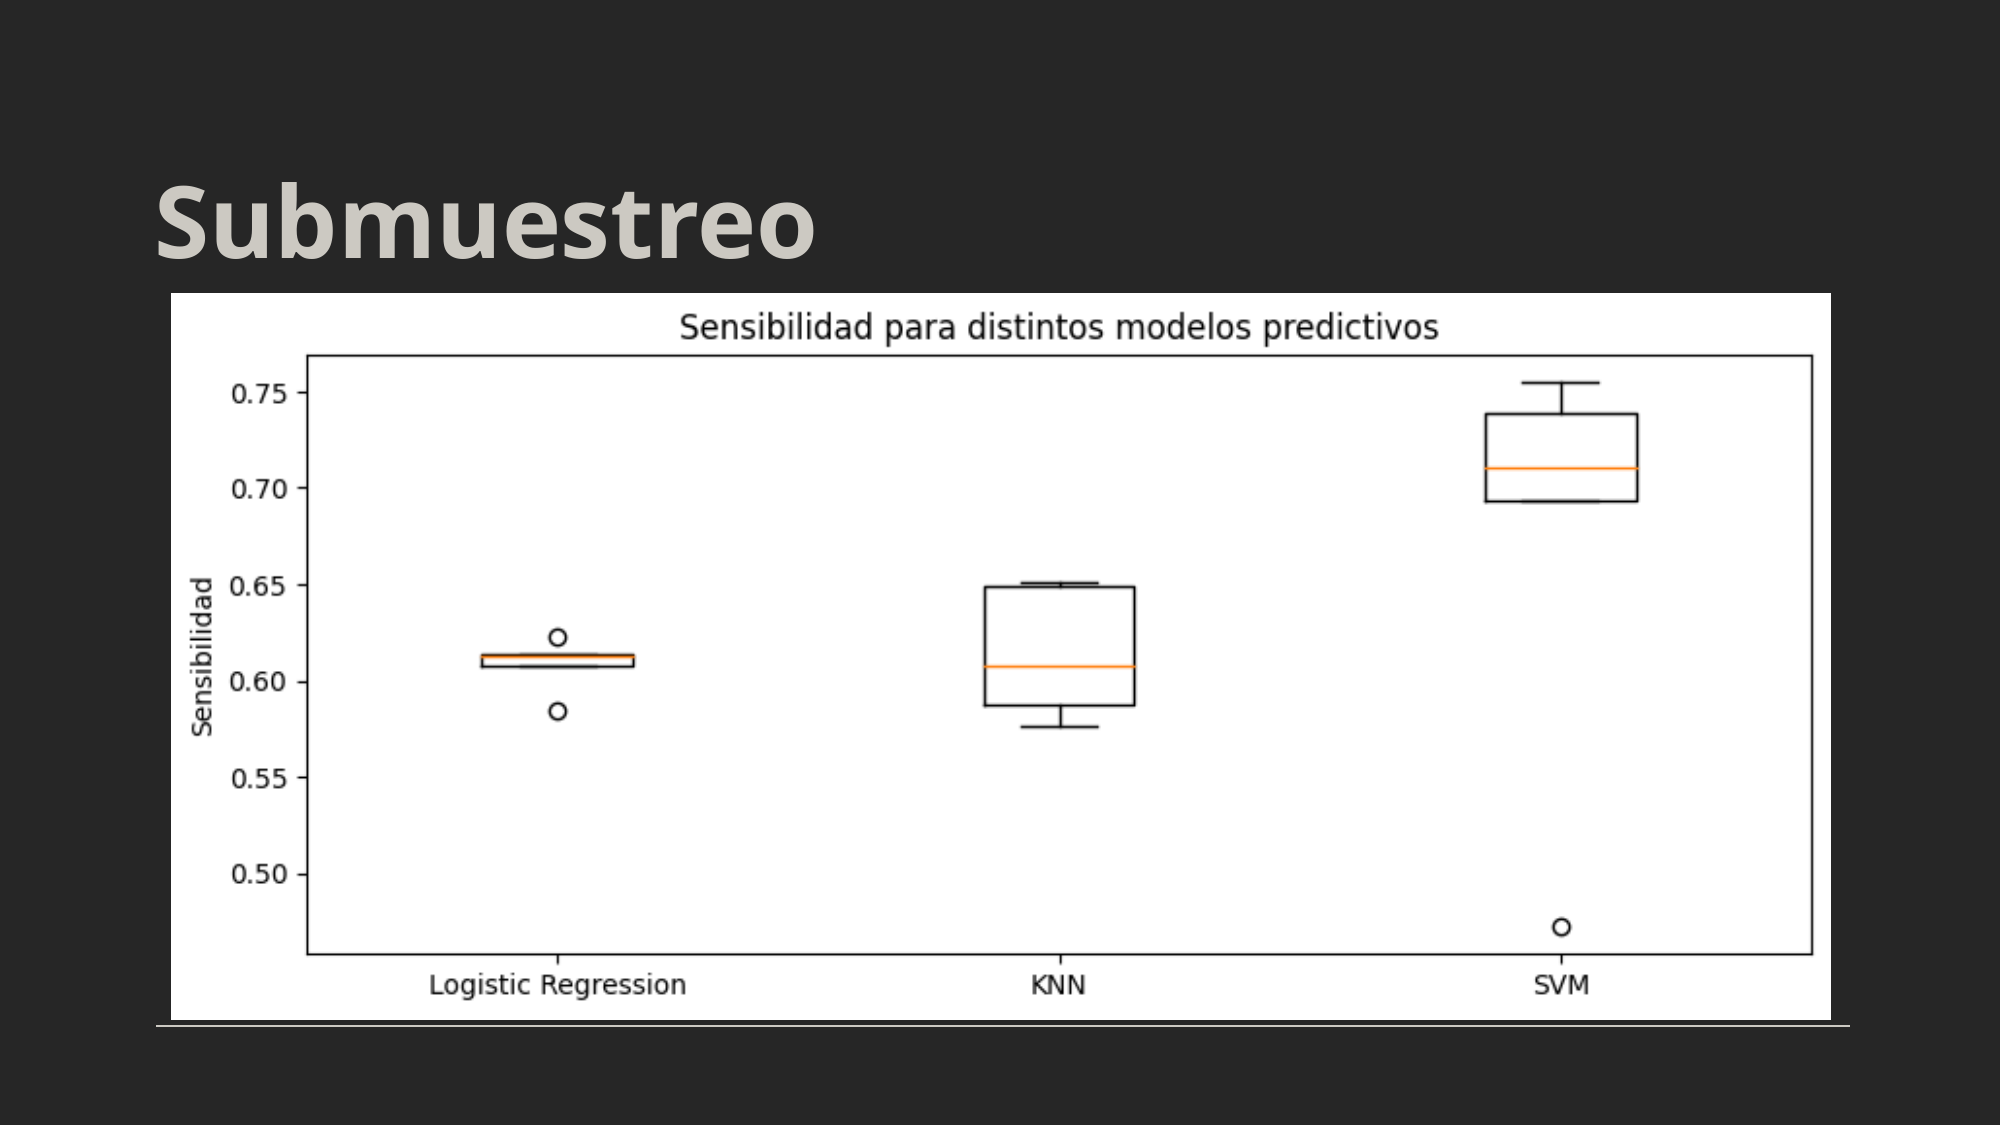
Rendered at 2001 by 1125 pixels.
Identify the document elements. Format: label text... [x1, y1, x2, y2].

picture [171, 293, 1831, 1020]
title Submuestreo [139, 108, 1850, 287]
